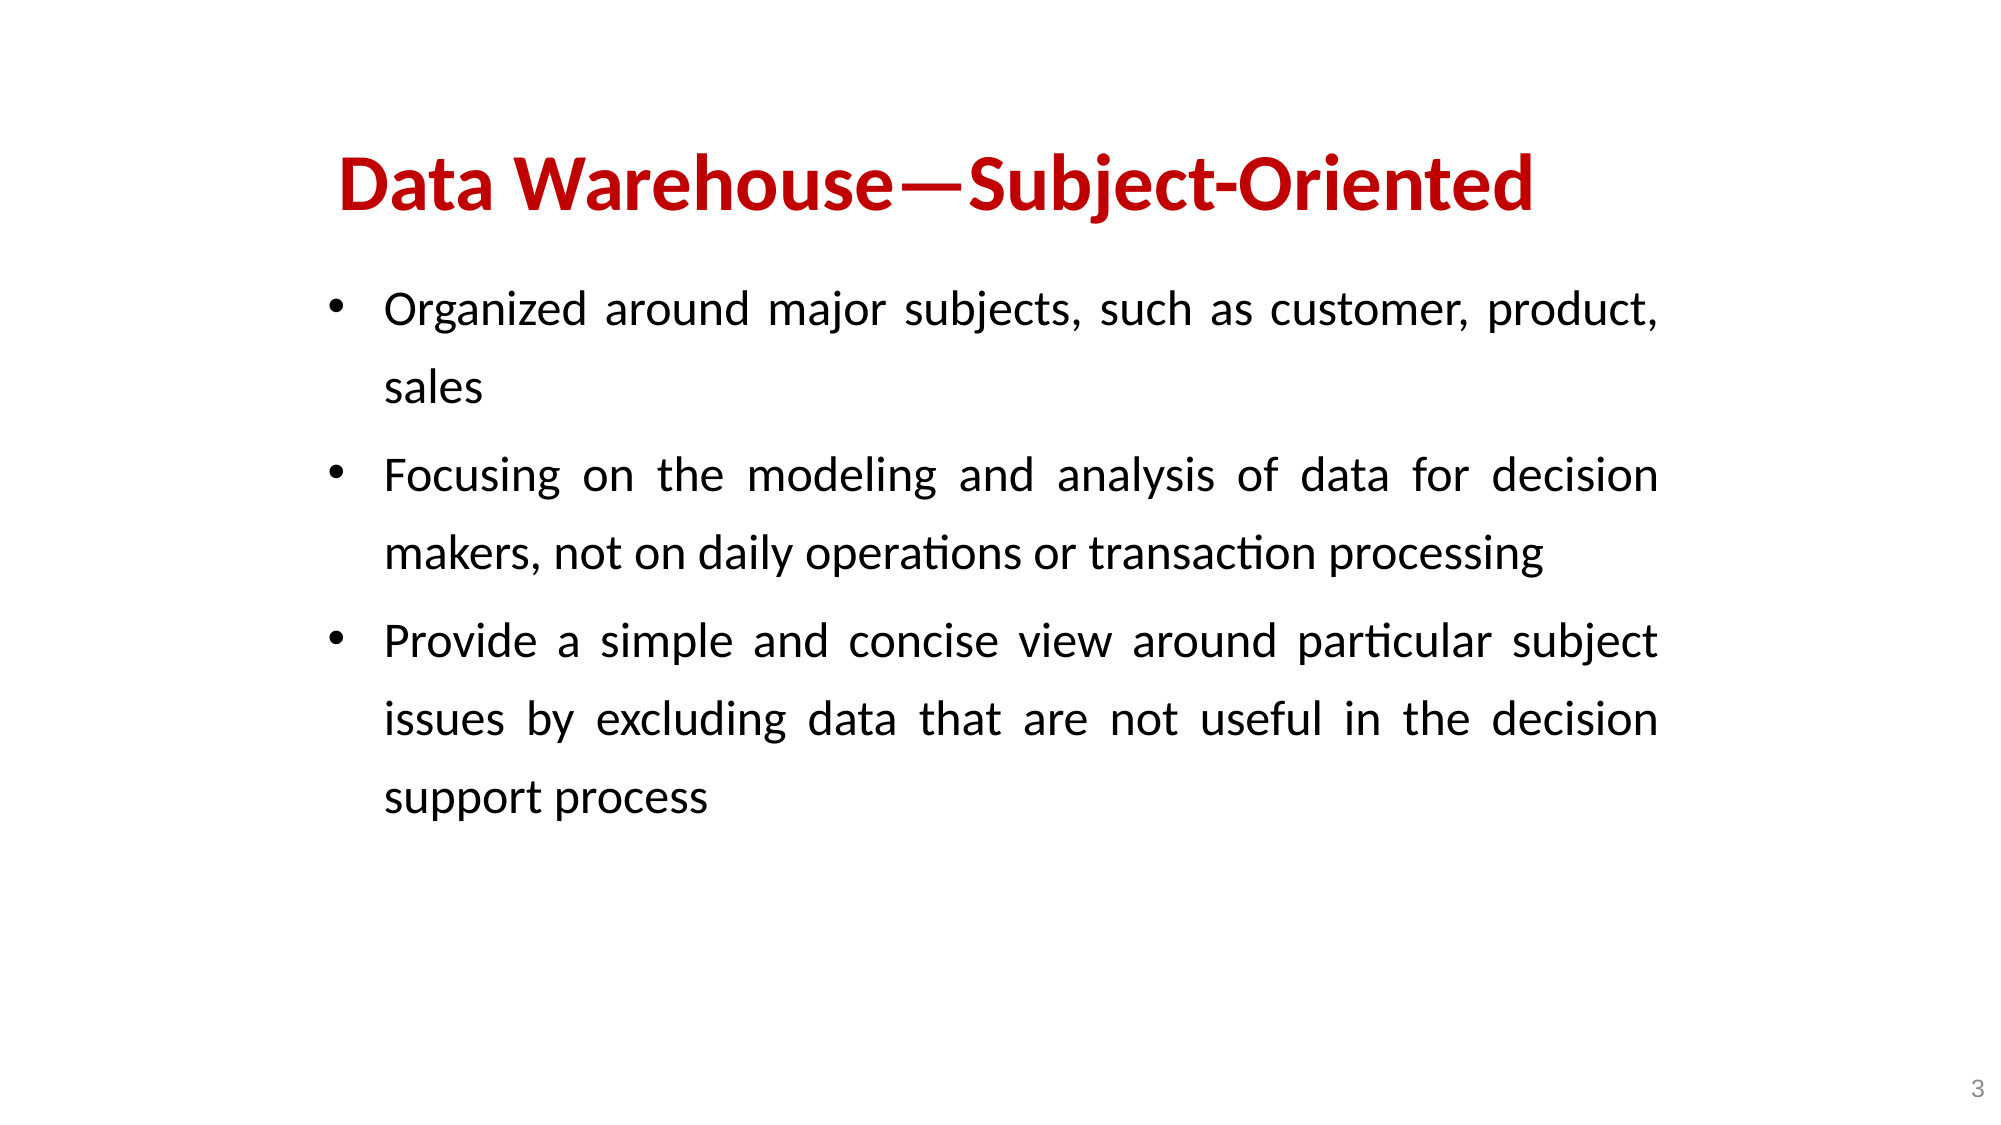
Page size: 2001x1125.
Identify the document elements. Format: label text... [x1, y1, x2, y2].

title Data Warehouse—Subject-Oriented [249, 121, 1625, 235]
slide_number 3 [1583, 1050, 2000, 1125]
list Organized around major subjects, such as customer, product, sales Focusing on the modeling and analysis of data for decision makers, not on daily operations or transaction processing Provide a simple and concise view around particular subject issues by excluding data that are not useful in the decision support process [312, 249, 1675, 1006]
